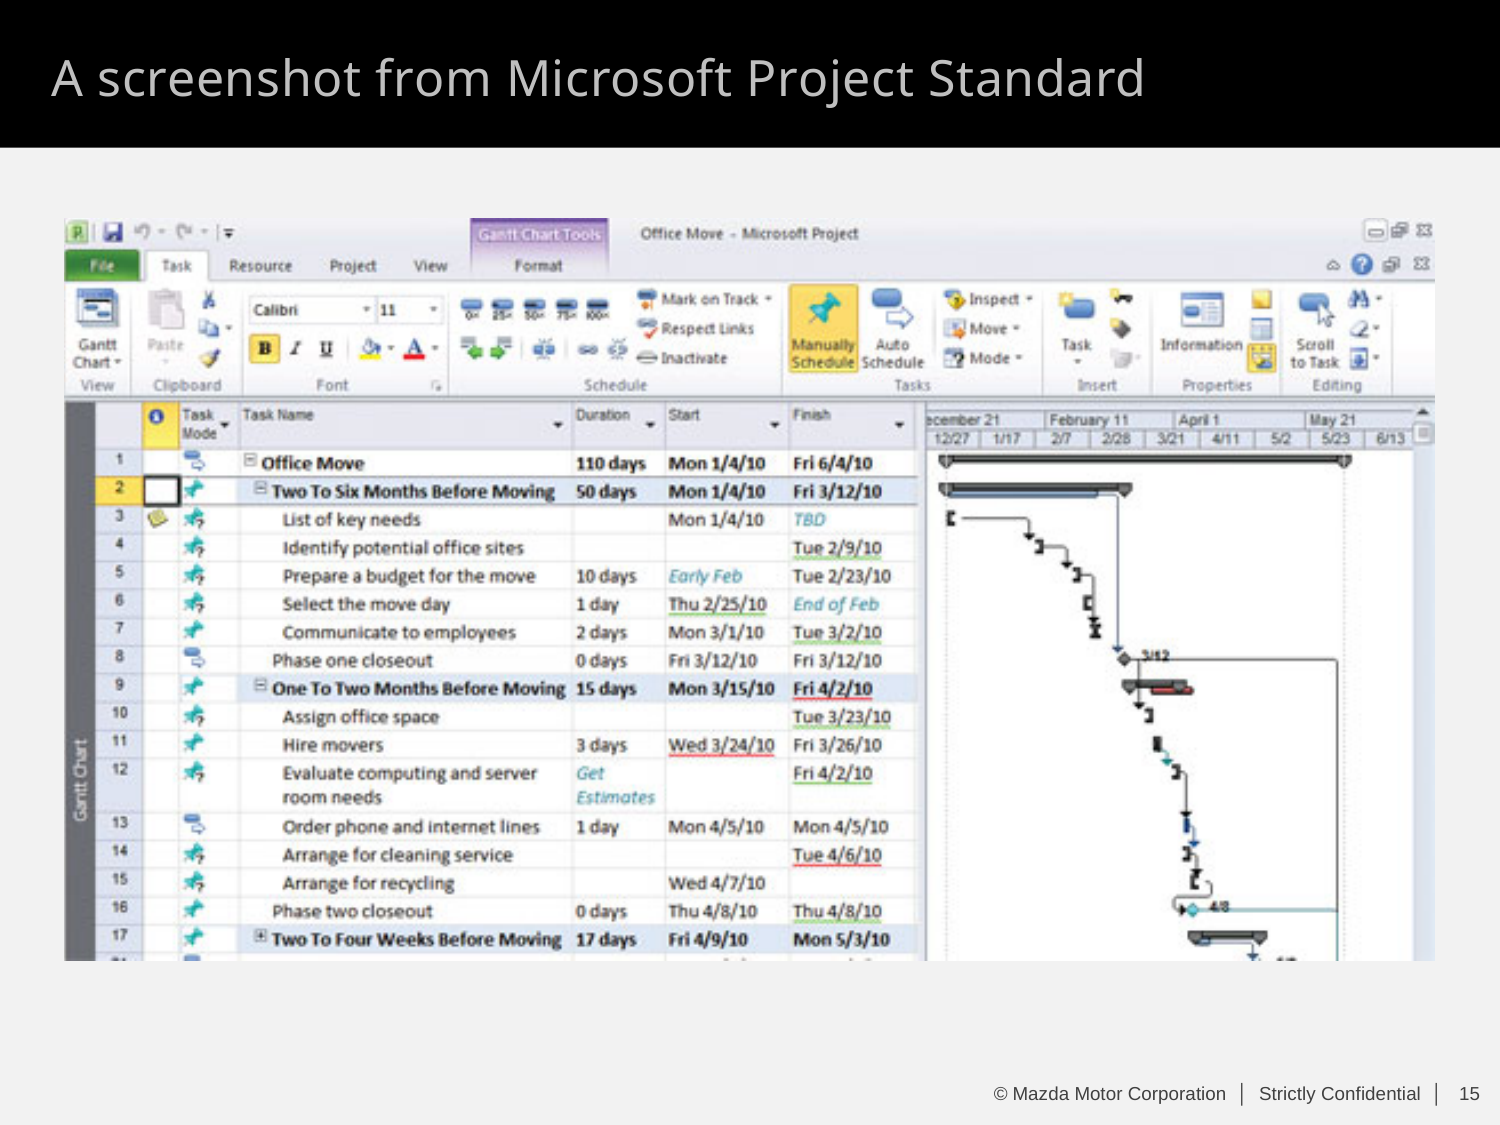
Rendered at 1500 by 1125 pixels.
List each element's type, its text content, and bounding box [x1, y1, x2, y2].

picture [64, 218, 1435, 961]
slide_number 14 [1444, 1063, 1500, 1124]
list A screenshot from Microsoft Project Standard [36, 45, 1463, 116]
slide_number © Mazda Motor Corporation │ Strictly Confidential │ [911, 1063, 1443, 1124]
